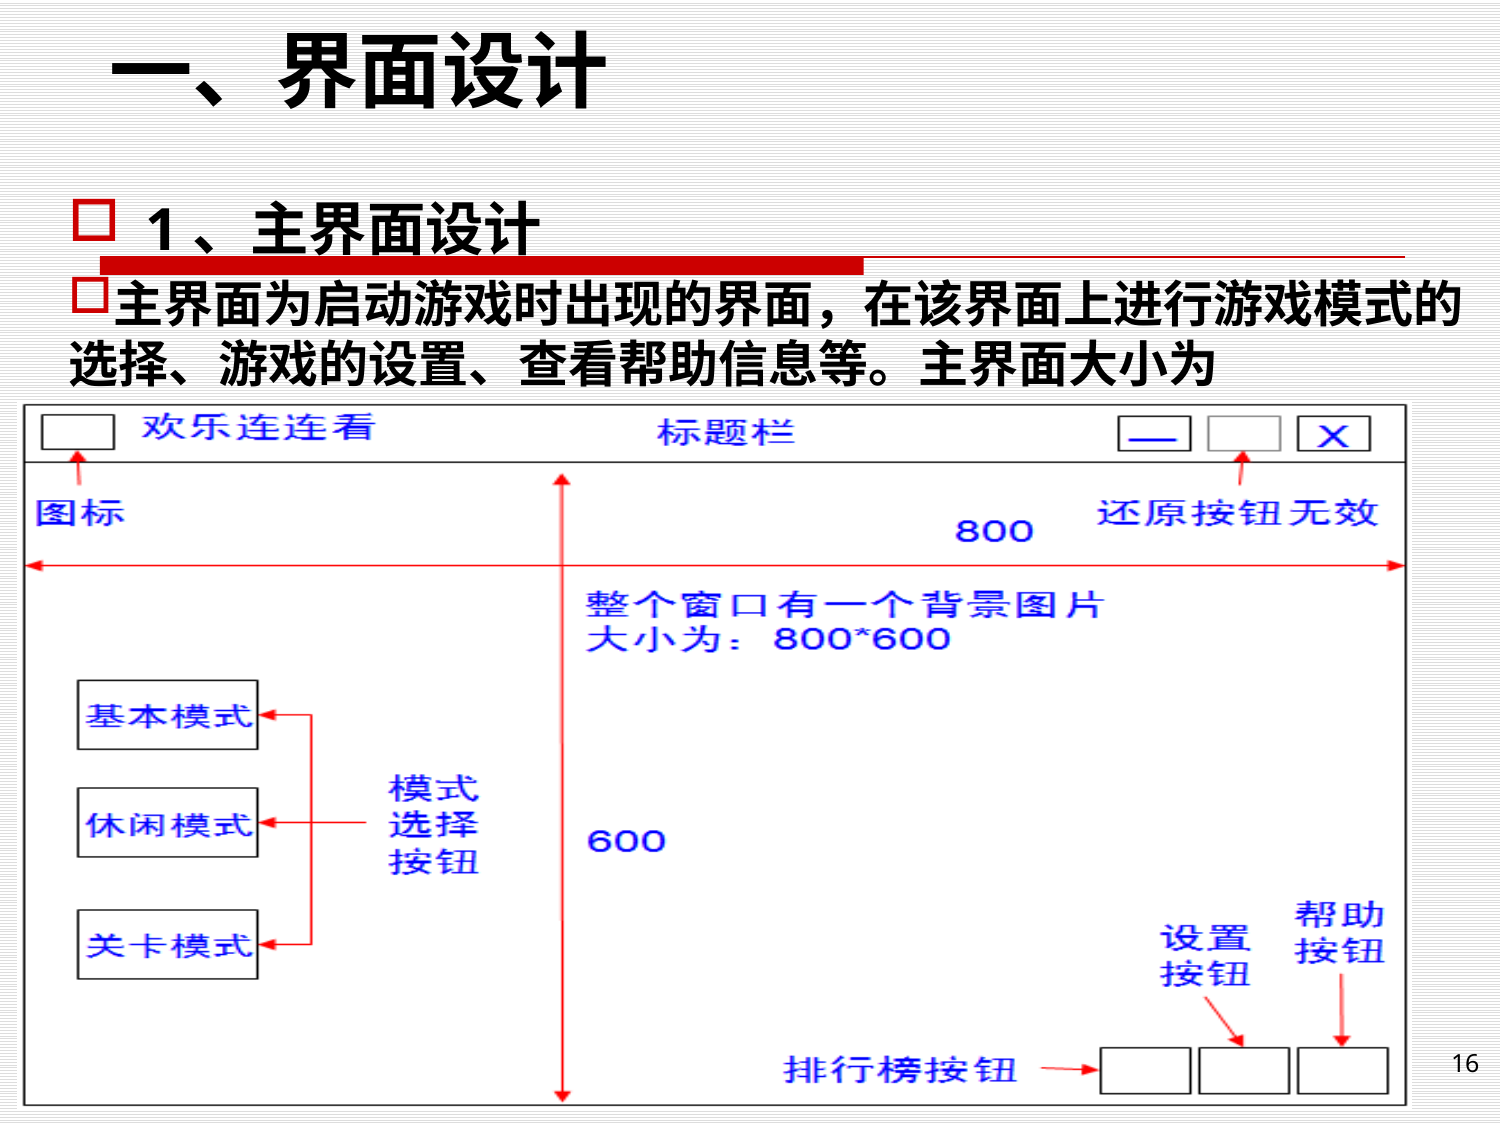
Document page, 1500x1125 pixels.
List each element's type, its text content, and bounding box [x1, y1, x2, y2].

picture [17, 400, 1412, 1110]
slide_number 16 [1422, 1039, 1495, 1118]
list 1、主界面设计 主界面为启动游戏时出现的界面，在该界面上进行游戏模式的选择、游戏的设置、查看帮助信息等。主界面大小为800*600。 [53, 184, 1483, 396]
title 一、界面设计 [94, 0, 1407, 126]
